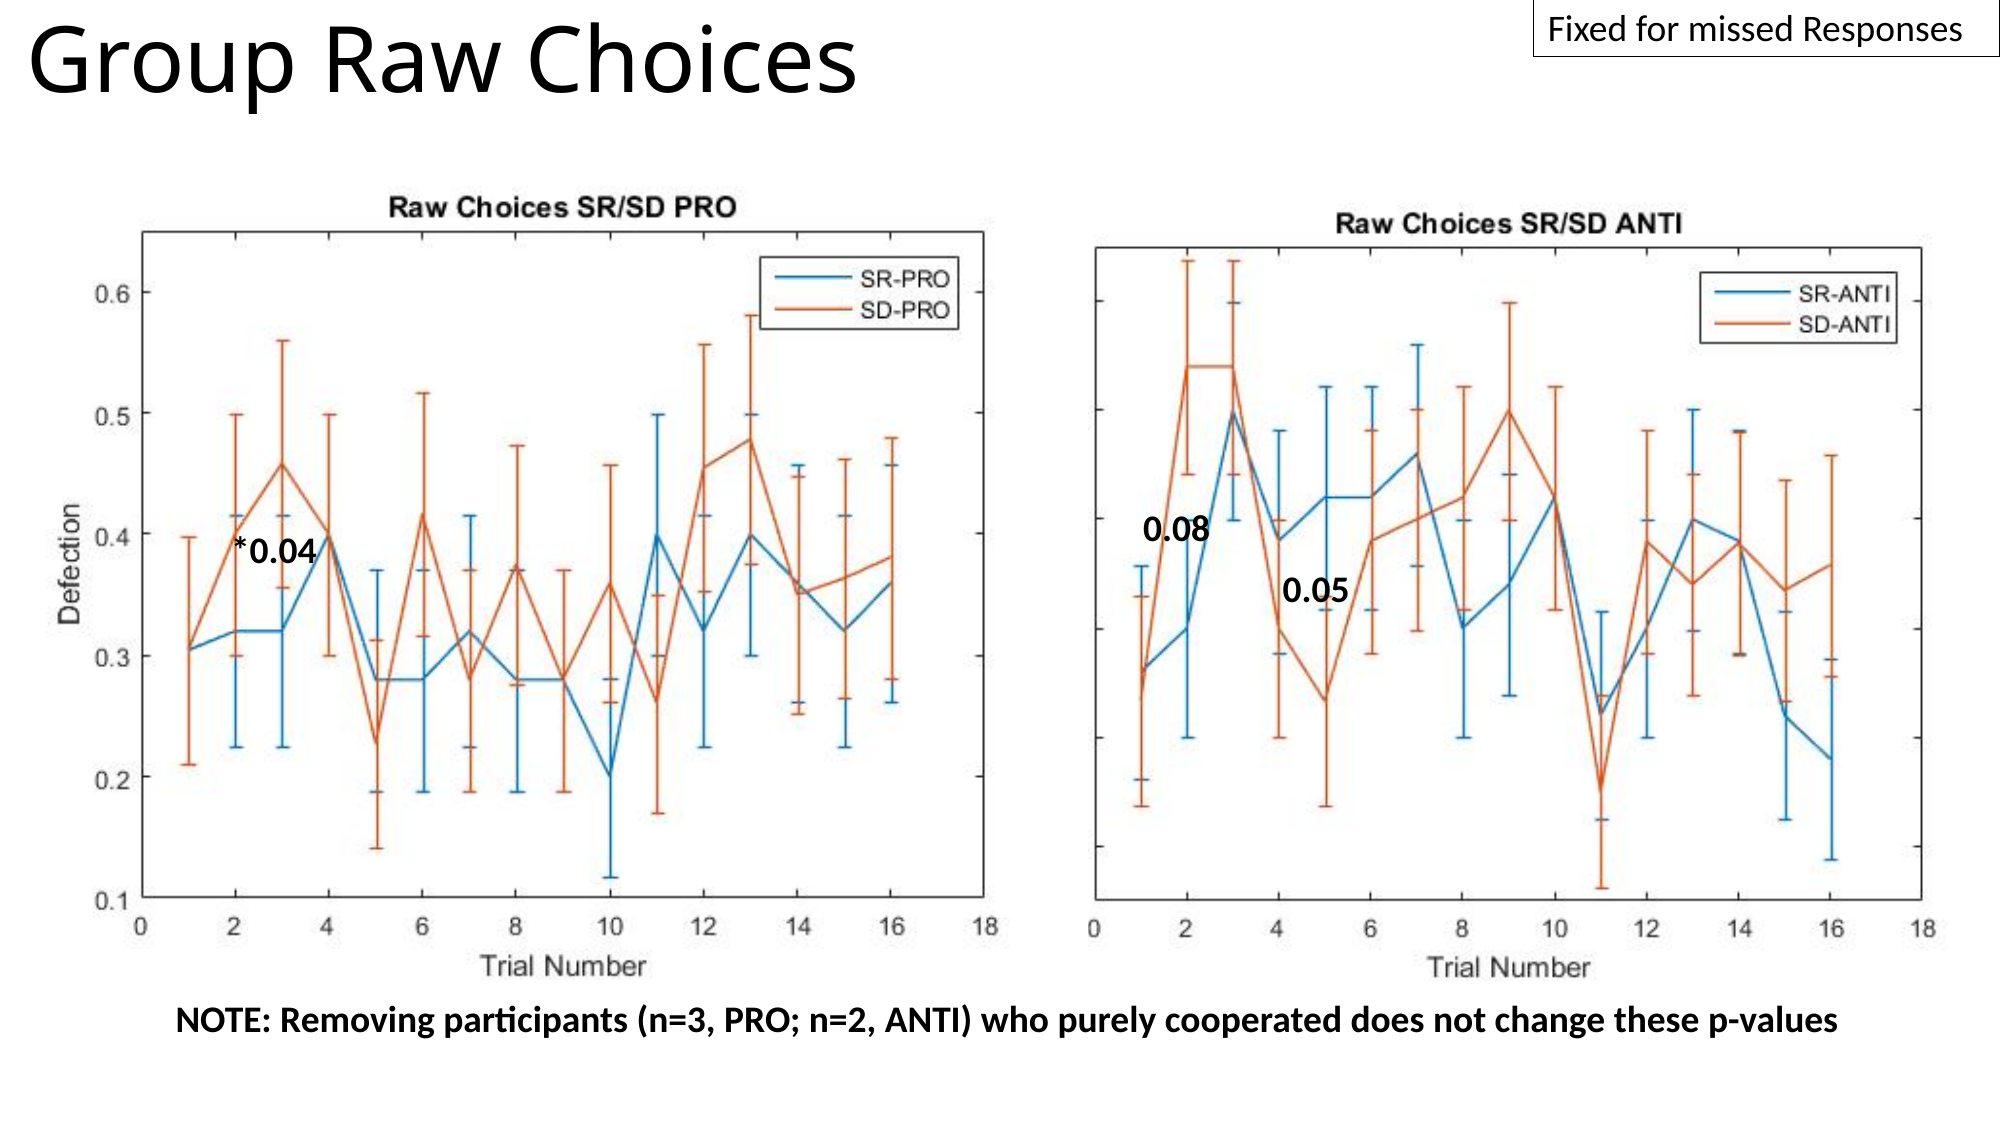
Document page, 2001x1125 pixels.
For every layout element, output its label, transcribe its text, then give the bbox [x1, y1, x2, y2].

text_box Fixed for missed Responses [1533, 0, 2000, 57]
title Group Raw Choices [11, 0, 1737, 172]
picture [0, 171, 2000, 989]
text_box NOTE: Removing participants (n=3, PRO; n=2, ANTI) who purely cooperated does not change these p-values [160, 988, 1863, 1047]
